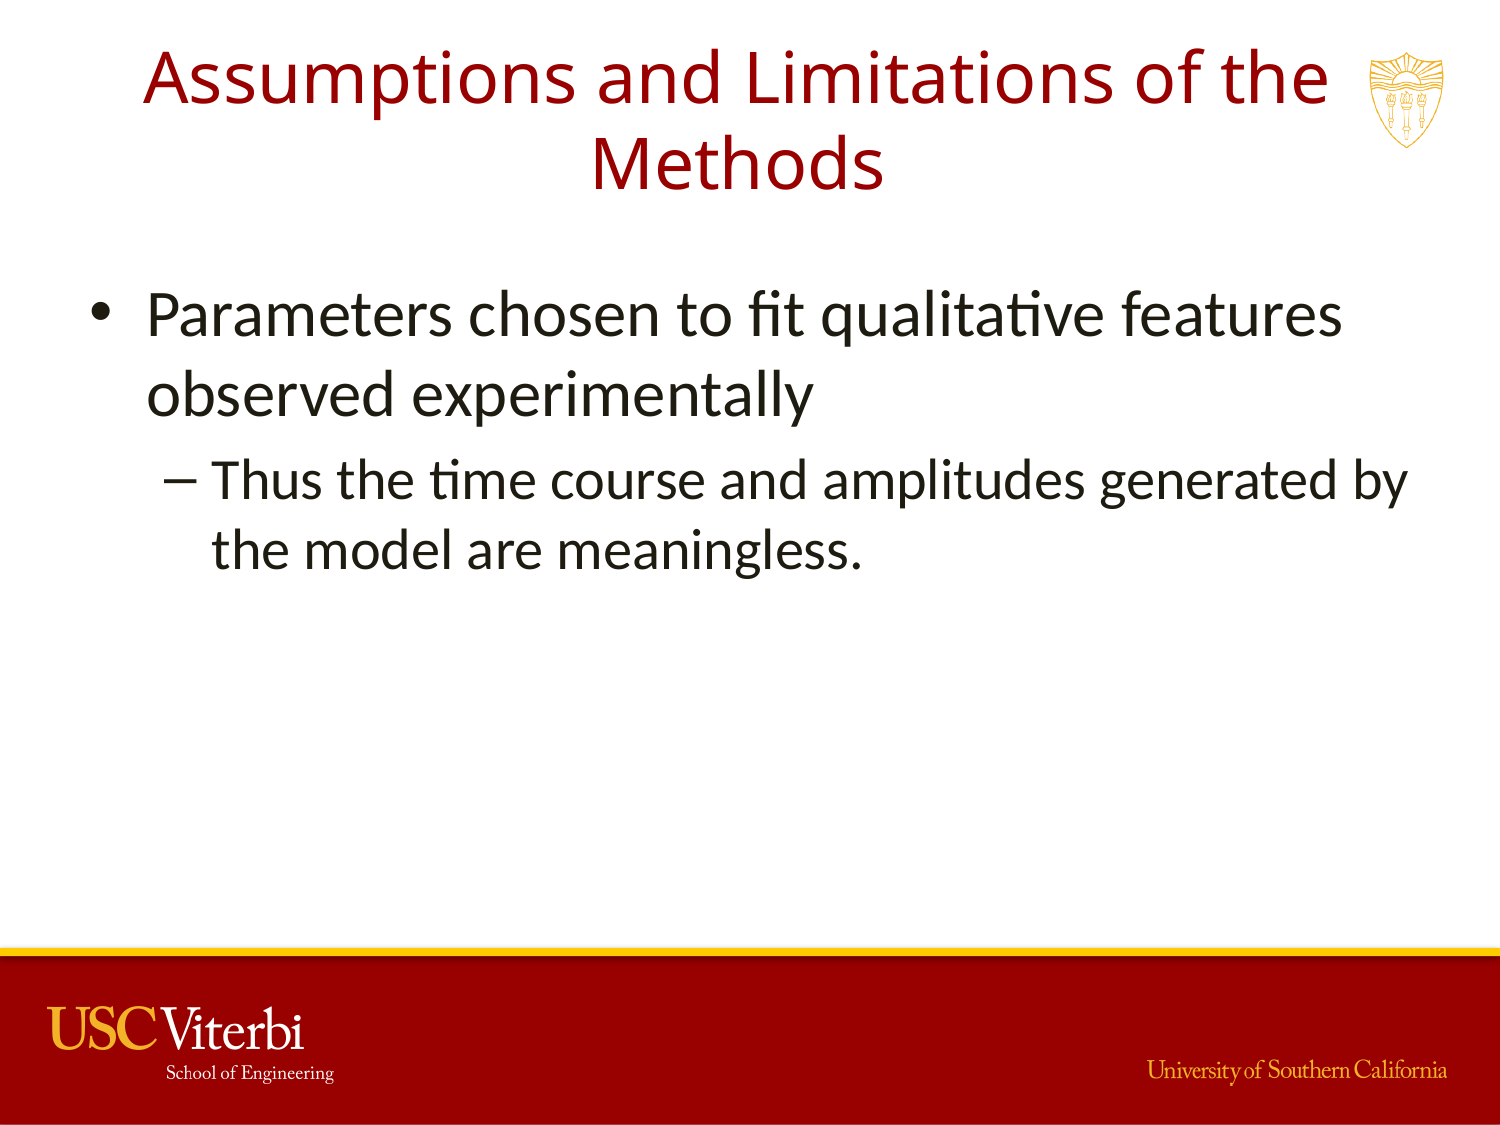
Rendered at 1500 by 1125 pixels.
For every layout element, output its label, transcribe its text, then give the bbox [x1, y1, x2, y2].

list Parameters chosen to fit qualitative features observed experimentally Thus the time course and amplitudes generated by the model are meaningless. [75, 262, 1425, 1005]
slide_number 10 [1074, 1024, 1425, 1103]
picture [1413, 39, 1468, 162]
text_box Assumptions and Limitations of the Methods [62, 24, 1413, 213]
picture [47, 1006, 334, 1084]
picture [1425, 1059, 1447, 1086]
